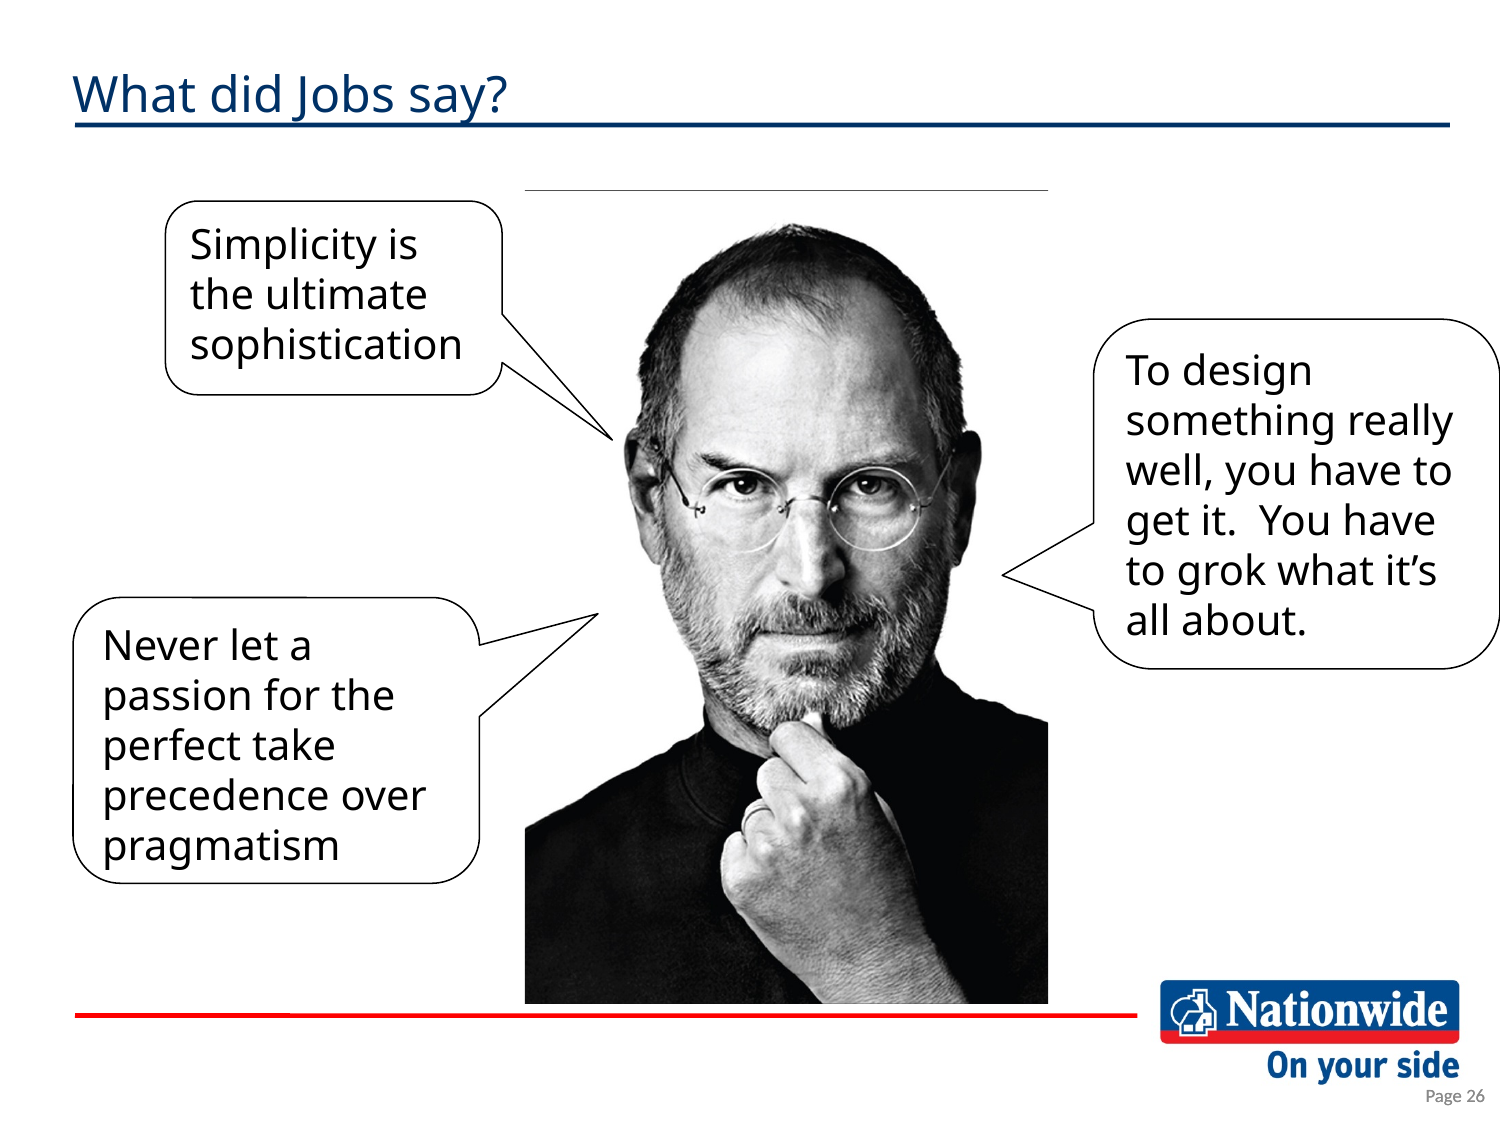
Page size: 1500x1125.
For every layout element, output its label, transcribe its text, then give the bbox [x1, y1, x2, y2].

picture [524, 190, 1049, 1005]
text_box Never let a passion for the perfect take precedence over pragmatism [72, 597, 519, 884]
picture [1151, 976, 1468, 1088]
text_box Simplicity is the ultimate sophistication [165, 201, 519, 395]
title What did Jobs say? [57, 54, 1438, 191]
text_box To design something really well, you have to get it. You have to grok what it’s all about. [1052, 319, 1500, 669]
